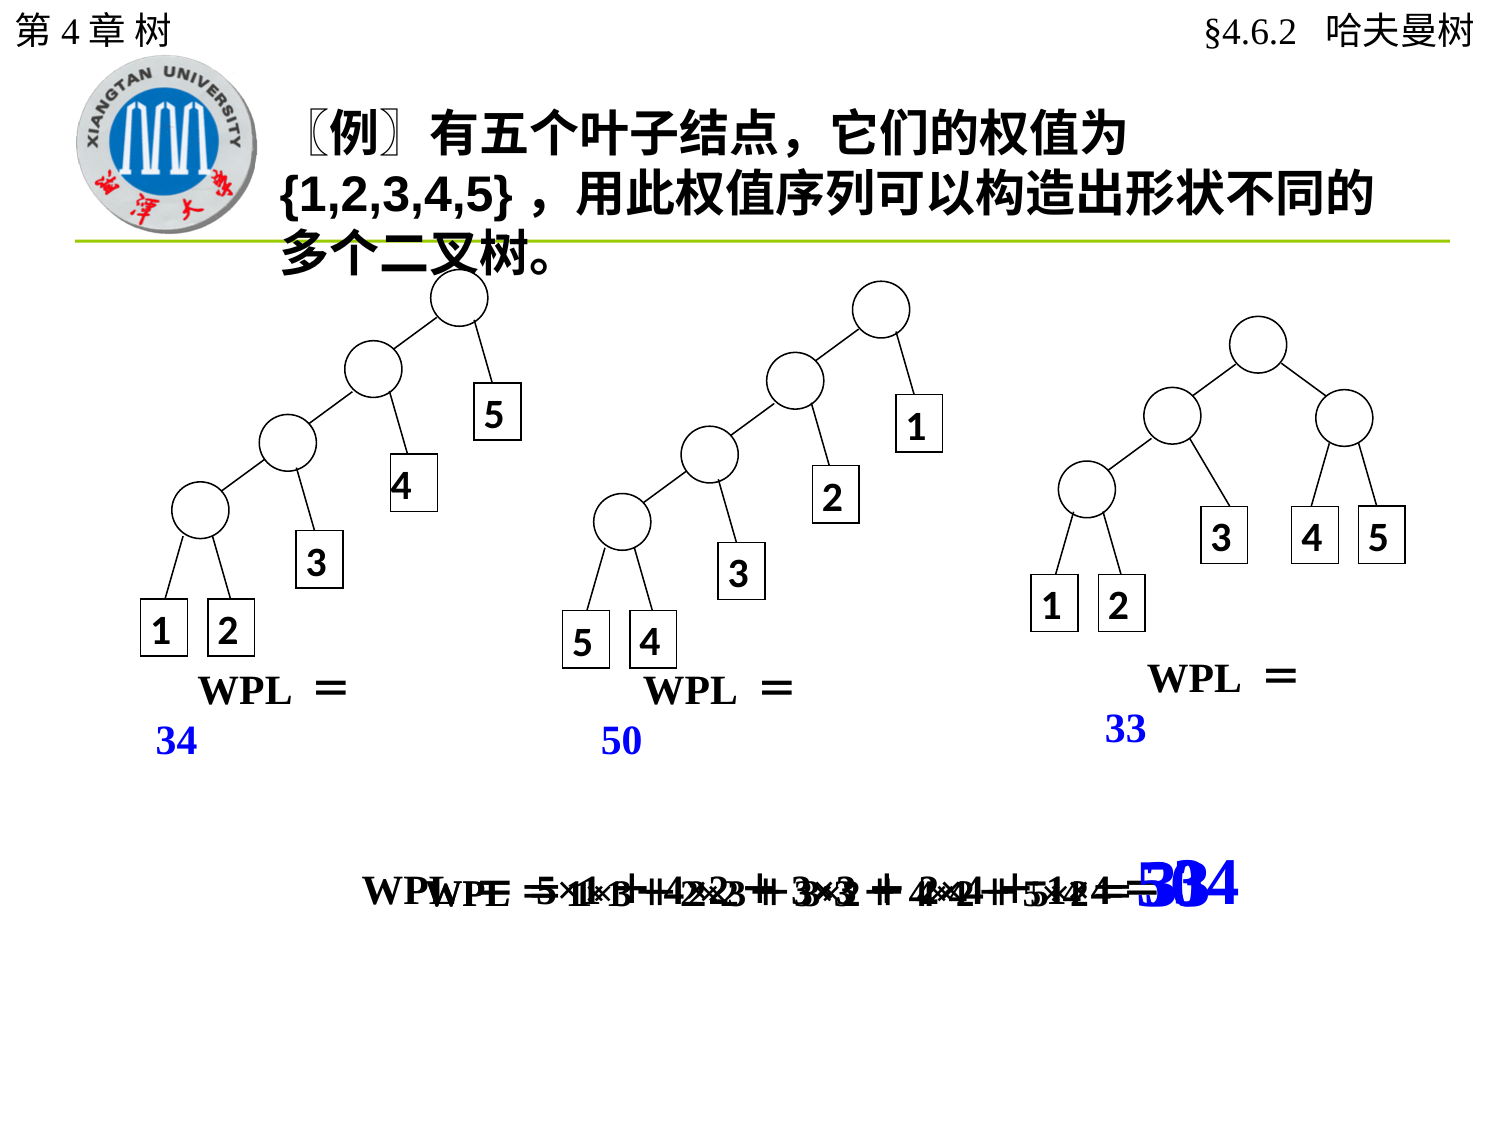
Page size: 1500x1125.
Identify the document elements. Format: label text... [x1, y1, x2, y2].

picture [76, 60, 258, 236]
text_box WPL ＝ 5×1＋4×2＋3×3＋2×4＋1×4＝34 [304, 830, 1289, 926]
text_box 〖例〗有五个叶子结点，它们的权值为{1,2,3,4,5}，用此权值序列可以构造出形状不同的多个二叉树。 [264, 93, 1435, 289]
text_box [140, 269, 521, 657]
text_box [1031, 316, 1406, 632]
text_box WPL＝1×1＋2×2＋3×3＋4×4＋5×4＝50 [410, 831, 1278, 927]
text_box WPL ＝ 50 [585, 668, 856, 770]
text_box 第4章 树 [0, 0, 313, 60]
text_box §4.6.2 哈夫曼树 [927, 0, 1499, 60]
text_box WPL ＝ 33 [1089, 643, 1360, 759]
text_box WPL ＝ 34 [140, 657, 411, 770]
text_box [562, 281, 943, 668]
